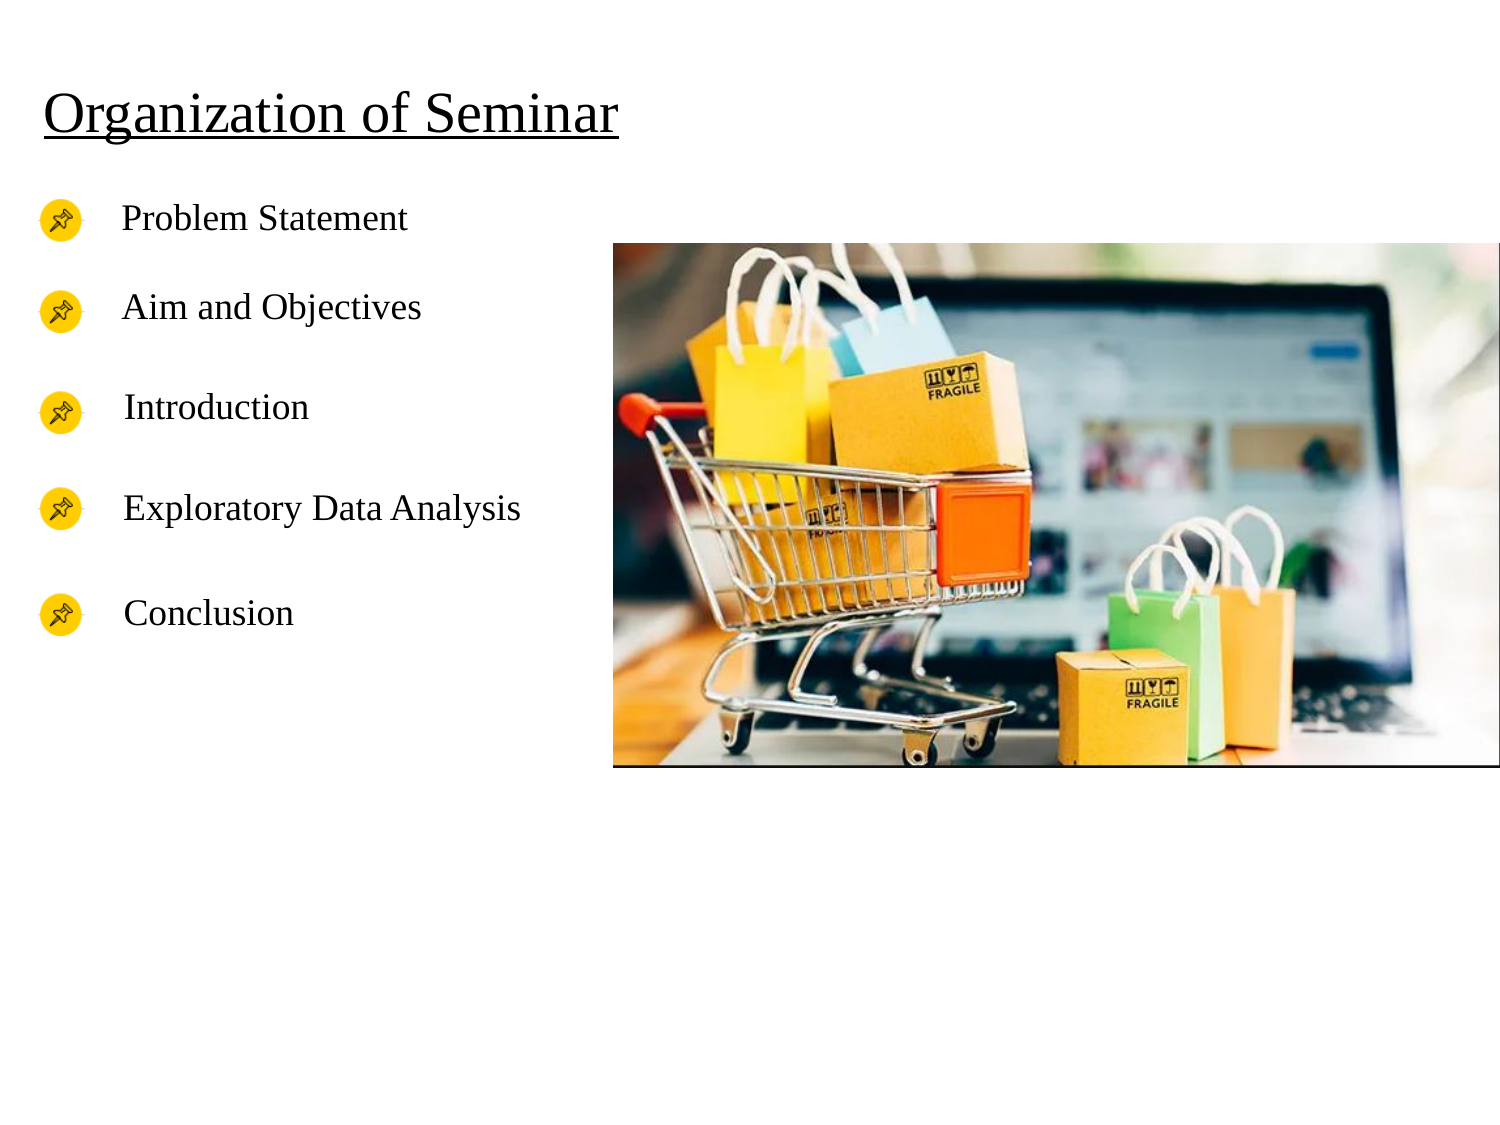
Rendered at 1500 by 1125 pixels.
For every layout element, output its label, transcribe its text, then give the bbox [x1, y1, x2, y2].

picture [38, 485, 85, 533]
text_box Problem Statement [106, 185, 481, 245]
picture [613, 243, 1500, 768]
text_box Conclusion [108, 581, 613, 641]
picture [38, 389, 85, 437]
text_box Organization of Seminar [32, 76, 931, 152]
text_box Aim and Objectives [106, 274, 480, 335]
text_box Introduction [108, 374, 361, 435]
picture [38, 591, 85, 639]
text_box Exploratory Data Analysis [108, 475, 613, 536]
picture [38, 196, 85, 244]
picture [38, 288, 85, 336]
